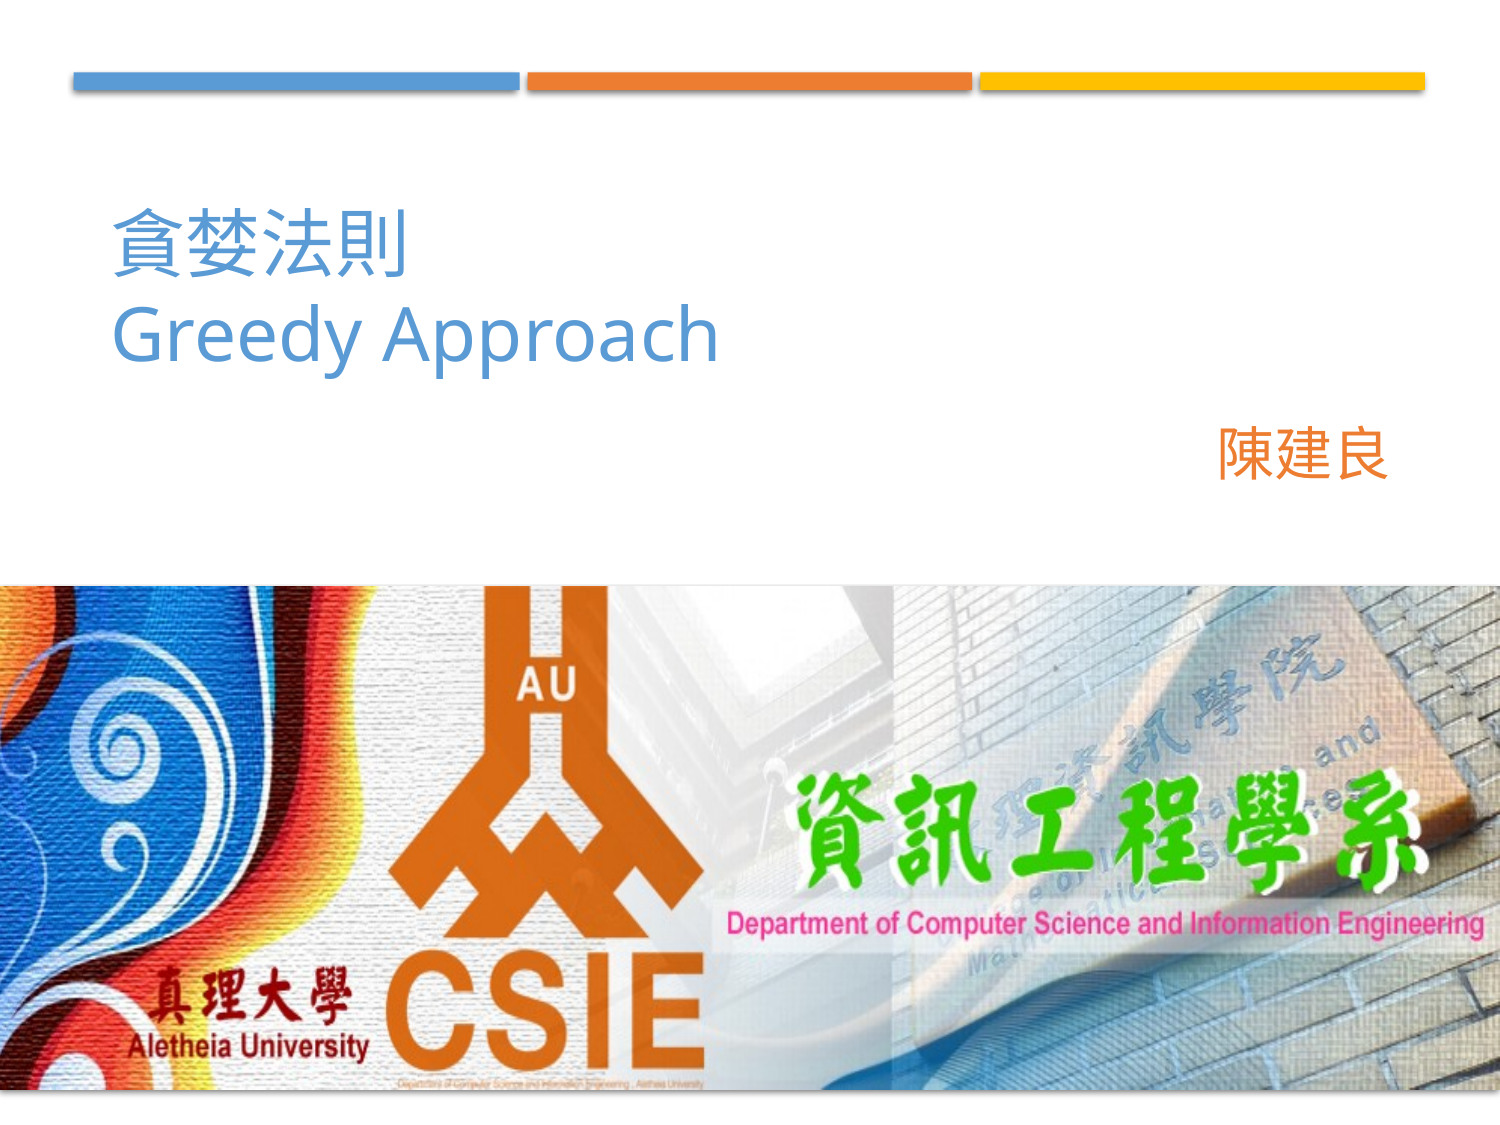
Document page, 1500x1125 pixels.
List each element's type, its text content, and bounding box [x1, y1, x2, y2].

picture [0, 586, 1500, 1090]
title 貪婪法則 Greedy Approach [95, 162, 1406, 409]
subtitle 陳建良 [95, 409, 1406, 507]
